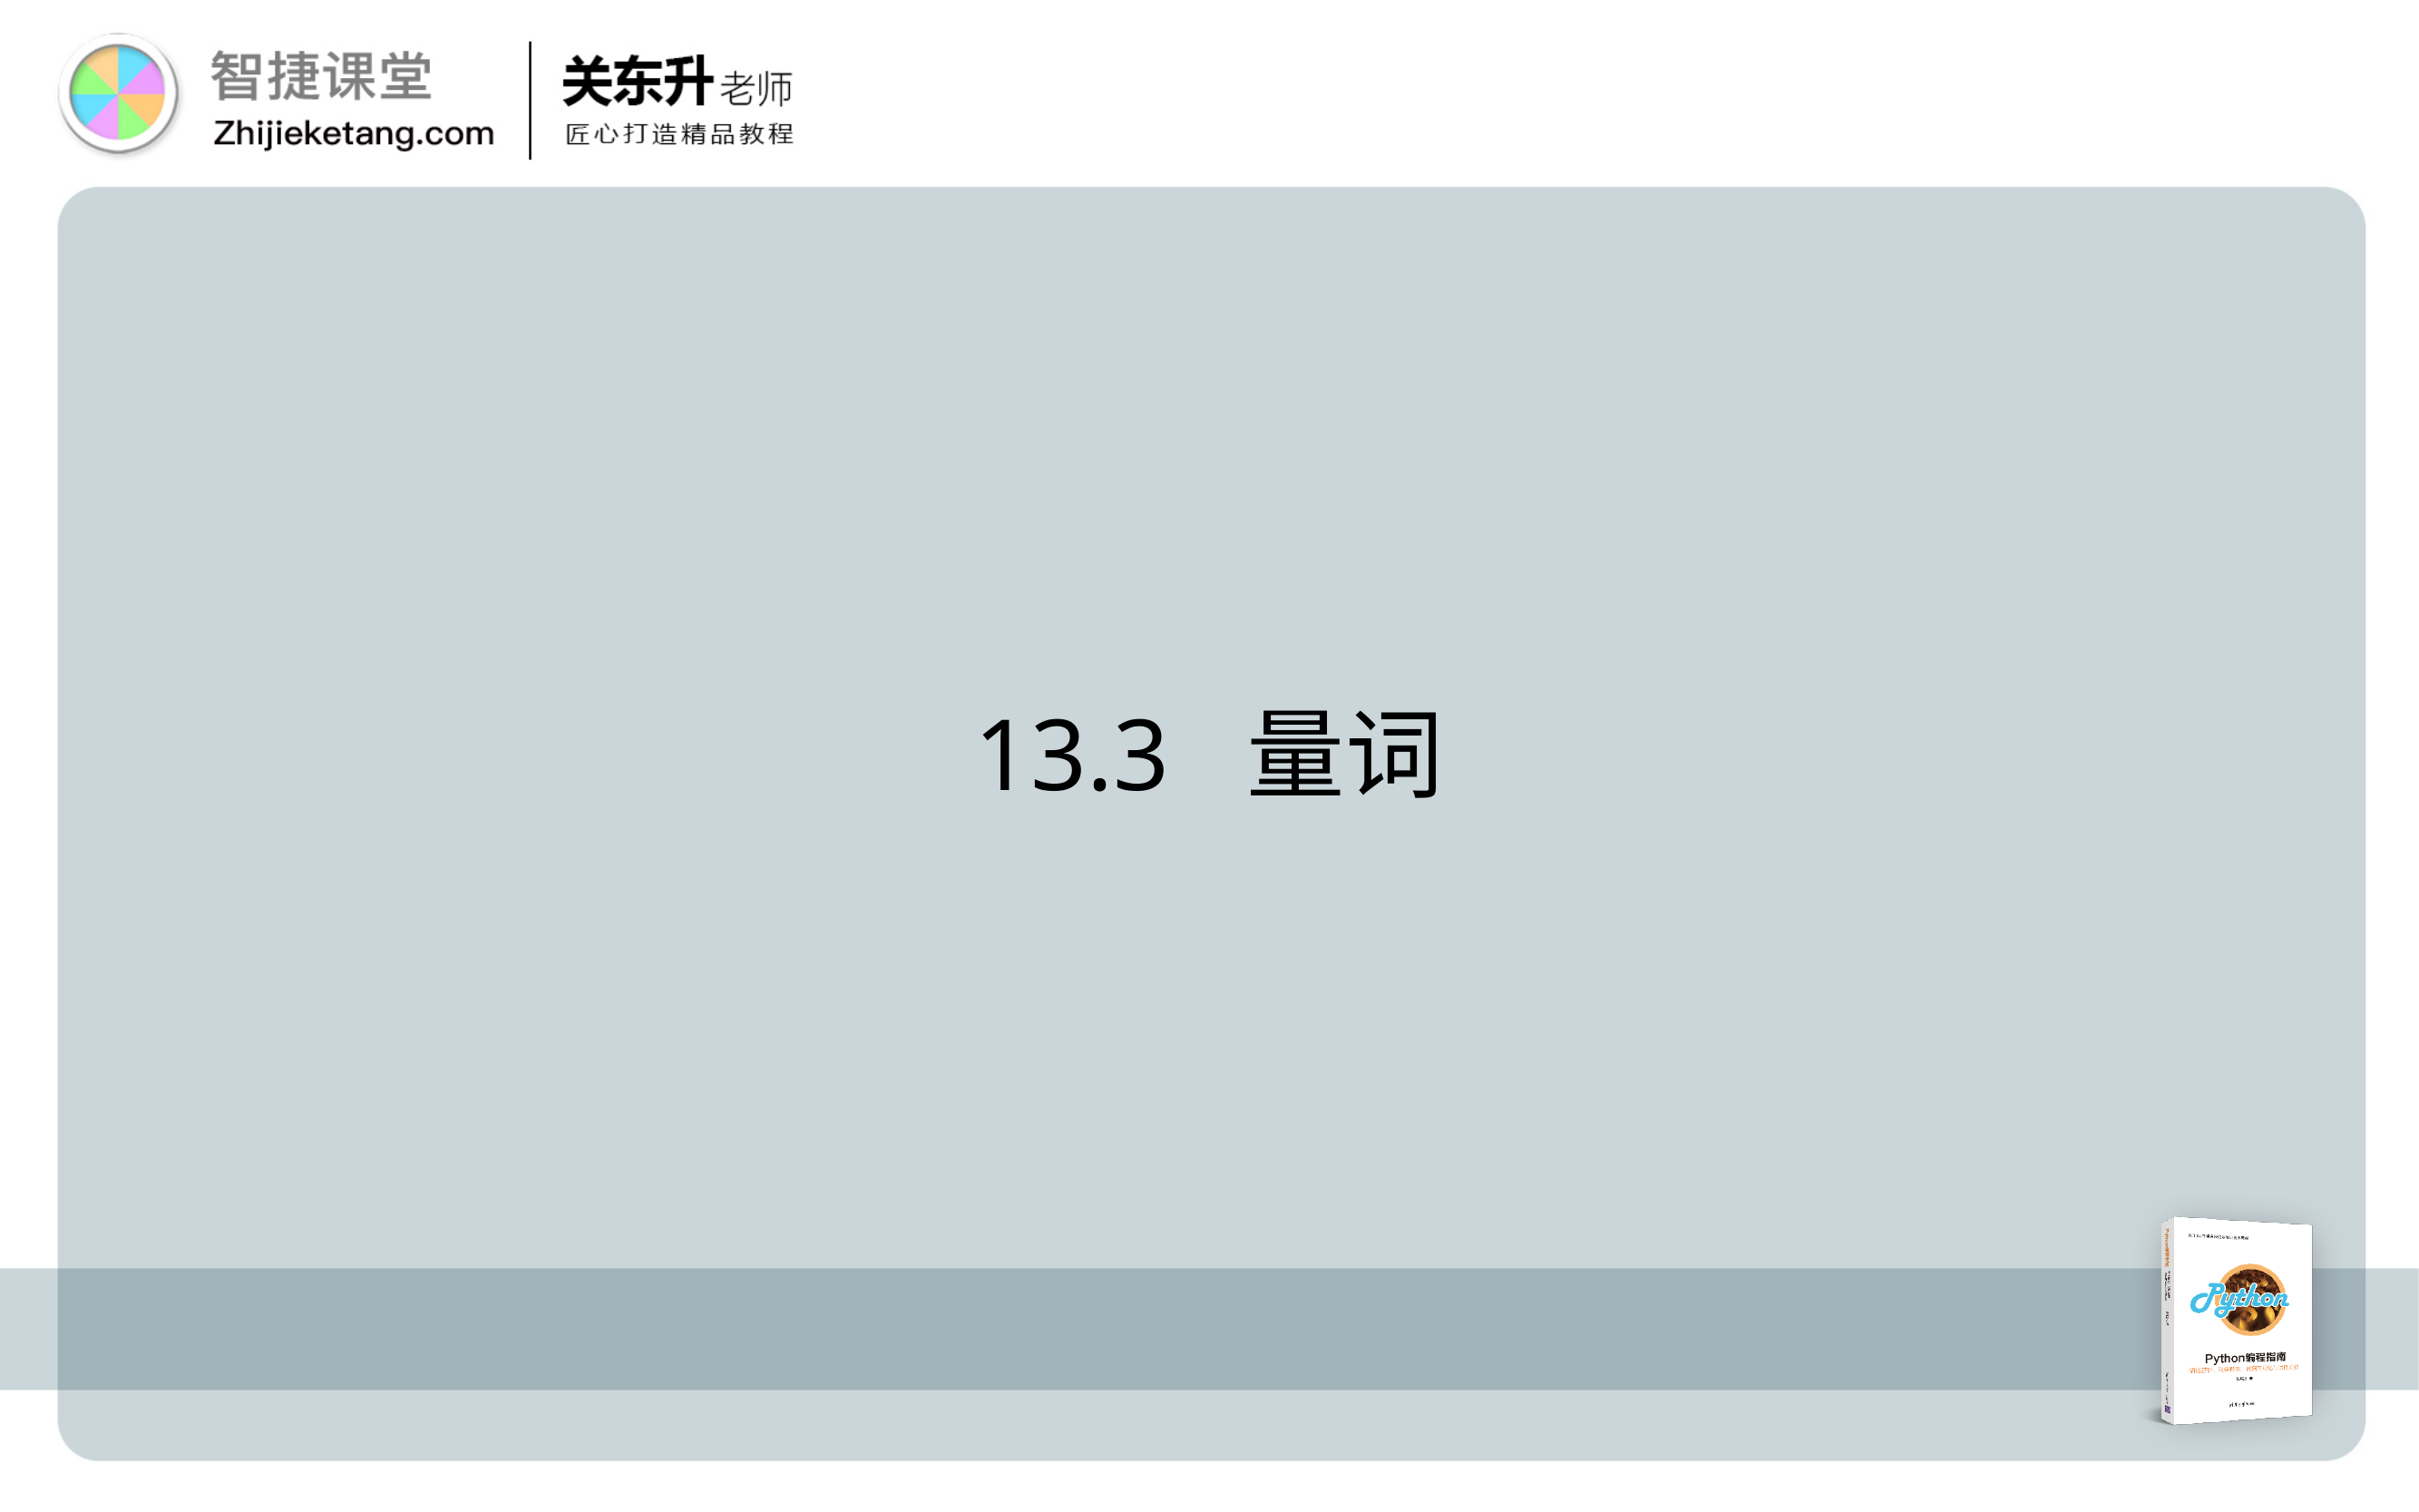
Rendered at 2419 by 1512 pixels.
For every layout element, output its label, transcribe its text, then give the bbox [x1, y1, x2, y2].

title 13.3 量词 [448, 494, 1971, 1008]
picture [0, 0, 2419, 1512]
